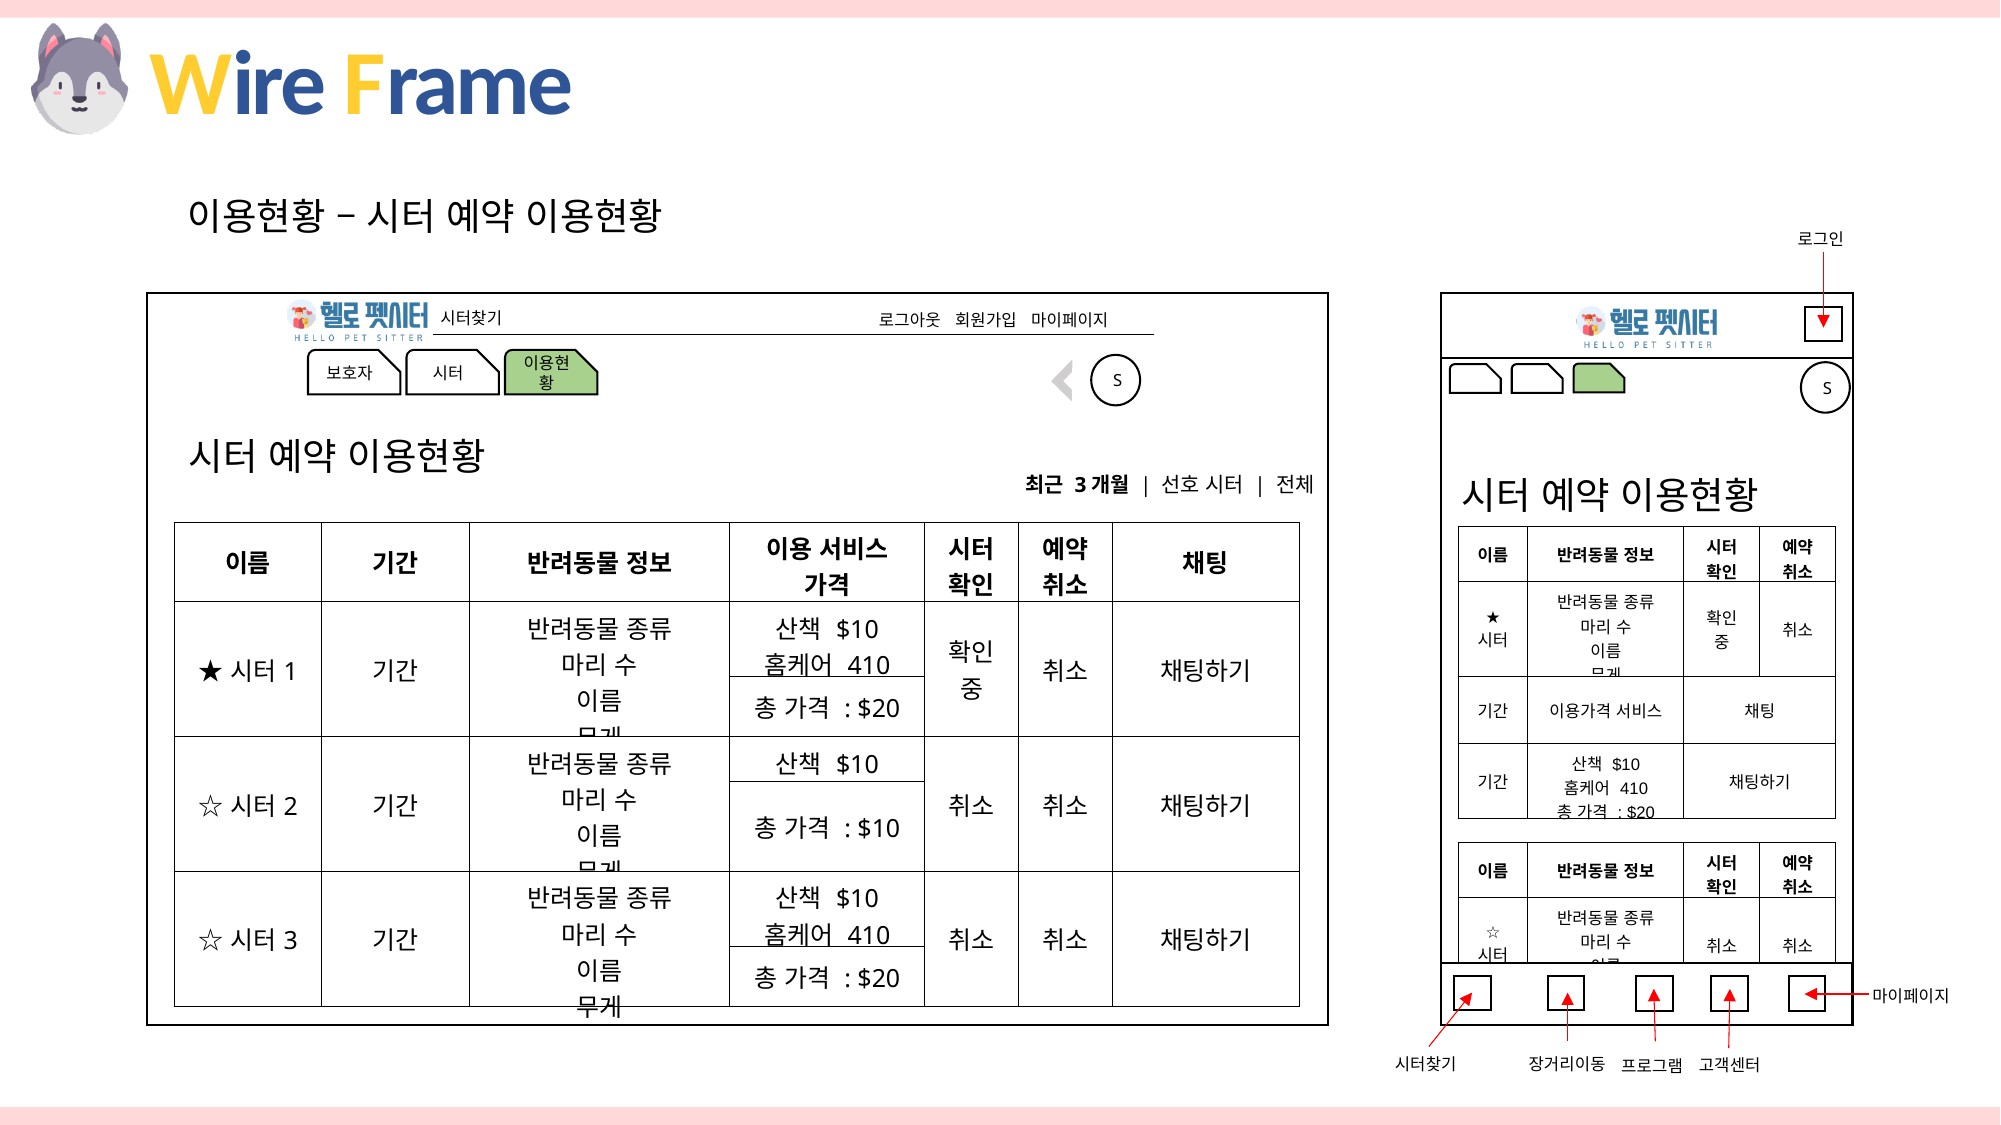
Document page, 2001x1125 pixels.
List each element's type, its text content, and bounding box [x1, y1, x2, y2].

text_box 로그인 [1782, 221, 1881, 257]
text_box [1547, 975, 1585, 1011]
table_cell 취소 [1760, 898, 1835, 962]
text_box [1788, 975, 1826, 1012]
table_cell ☆ 시터 [1459, 898, 1527, 962]
table_header 시터확인 [1684, 843, 1759, 897]
table_header 예약취소 [1760, 527, 1835, 581]
table_cell 채팅하기 [1113, 872, 1299, 1006]
table_header 예약취소 [1760, 843, 1835, 897]
table_header 반려동물 정보 [1528, 527, 1683, 581]
table_cell 취소 [1684, 898, 1759, 962]
table_cell 취소 [925, 737, 1018, 871]
text_box 보호자 [306, 348, 402, 396]
text_box 고객센터 [1684, 1047, 1800, 1083]
table_header 예약취소 [1019, 523, 1112, 601]
text_box [1440, 292, 1854, 993]
table_cell 확인중 [925, 602, 1018, 736]
table_cell 이용가격 서비스 [1528, 677, 1683, 743]
table_cell 기간 [322, 872, 469, 1006]
text_box 시터찾기 [435, 300, 524, 334]
table_cell 취소 [925, 872, 1018, 1006]
text_box S [1799, 361, 1851, 414]
table_header 채팅 [1113, 523, 1299, 601]
text_box [1510, 363, 1564, 394]
text_box [1047, 353, 1075, 407]
table_cell 반려동물 종류 마리 수 이름 무게 [1528, 898, 1683, 962]
table_cell 반려동물 종류 마리 수 이름 무게 [470, 602, 729, 736]
table_cell 산책 $10 홈케어 410 총 가격 : $20 [1528, 744, 1683, 818]
text_box 시터 예약 이용현황 [1447, 464, 1826, 525]
table_cell 취소 [1019, 602, 1112, 736]
table_cell 확인중 [1684, 582, 1759, 676]
table_cell ★ 시터 [1459, 582, 1527, 676]
table_header 이름 [175, 523, 321, 601]
text_box [1804, 306, 1843, 342]
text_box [1428, 992, 1473, 1047]
table_cell 취소 [1019, 872, 1112, 1006]
text_box [1453, 975, 1492, 1011]
picture [280, 296, 435, 344]
text_box [1635, 975, 1674, 1012]
table_cell 산책 $10 홈케어 410 [730, 602, 924, 676]
text_box [1710, 975, 1749, 1012]
text_box 시터 예약 이용현황 [173, 425, 540, 486]
text_box 시터 [405, 348, 500, 396]
table_cell 총 가격 : $20 [730, 677, 924, 736]
text_box 장거리이동 [1513, 1046, 1630, 1082]
table_cell ★시터1 [175, 602, 321, 736]
table_header 반려동물 정보 [470, 523, 729, 601]
table_cell 채팅하기 [1684, 744, 1835, 818]
table_header 기간 [322, 523, 469, 601]
text_box 이용현황 – 시터 예약 이용현황 [172, 186, 679, 246]
text_box [1448, 363, 1502, 394]
table_cell 취소 [1019, 737, 1112, 871]
table_cell ☆시터3 [175, 872, 321, 1006]
text_box 로그아웃 회원가입 마이페이지 [864, 302, 1172, 338]
text_box [0, 1106, 2000, 1125]
text_box 시터찾기 [1380, 1046, 1478, 1082]
table_header 이름 [1459, 527, 1527, 581]
table_header 시터확인 [1684, 527, 1759, 581]
table_header 이용 서비스 가격 [730, 523, 924, 601]
table_cell 산책 $10 홈케어 410 [730, 872, 924, 946]
text_box 마이페이지 [1857, 978, 1974, 1013]
text_box 이용현황 [503, 348, 599, 396]
table_cell 총 가격 : $10 [730, 782, 924, 871]
table_cell ☆시터2 [175, 737, 321, 871]
text_box 프로그램 [1606, 1048, 1705, 1083]
table_cell 기간 [322, 737, 469, 871]
table_cell 총 가격 : $20 [730, 947, 924, 1006]
table_cell 기간 [1459, 744, 1527, 818]
table_cell 반려동물 종류 마리 수 이름 무게 [470, 737, 729, 871]
table_cell 취소 [1760, 582, 1835, 676]
table_header 반려동물 정보 [1528, 843, 1683, 897]
picture [1569, 303, 1725, 351]
table_cell 채팅하기 [1113, 737, 1299, 871]
table_header 시터 확인 [925, 523, 1018, 601]
table_cell 기간 [322, 602, 469, 736]
picture [20, 19, 139, 138]
table_cell 반려동물 종류 마리 수 이름 무게 [1528, 582, 1683, 676]
table_cell 기간 [1459, 677, 1527, 743]
text_box [146, 292, 1329, 1026]
table_cell 채팅 [1684, 677, 1835, 743]
table_cell 반려동물 종류 마리 수 이름 무게 [470, 872, 729, 1006]
text_box S [1090, 353, 1142, 407]
table_header 이름 [1459, 843, 1527, 897]
table_cell 산책 $10 [730, 737, 924, 781]
text_box [0, 0, 2000, 19]
text_box 최근 3개월 | 선호 시터 | 전체 [1011, 463, 1433, 504]
text_box [1440, 962, 1853, 1026]
text_box [1572, 362, 1626, 394]
text_box Wire Frame [138, 15, 584, 140]
table_cell 채팅하기 [1113, 602, 1299, 736]
